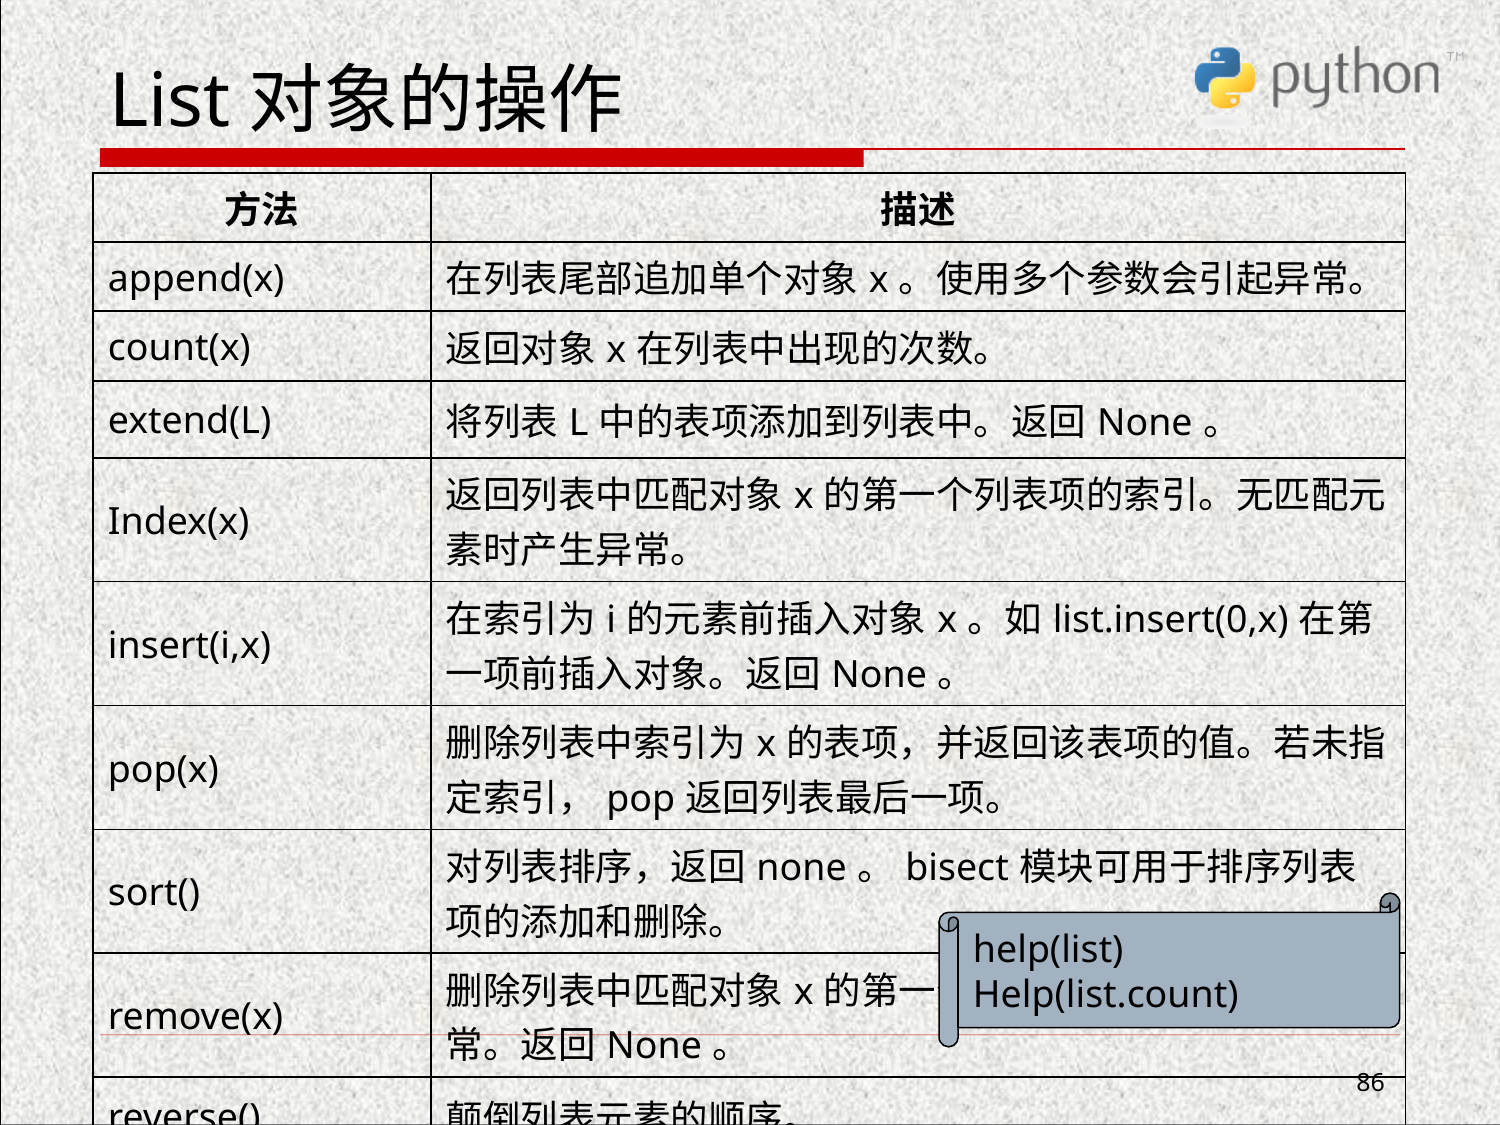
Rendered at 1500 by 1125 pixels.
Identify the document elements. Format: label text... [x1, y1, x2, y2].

table_cell 将列表L中的表项添加到列表中。返回None。 [432, 382, 1405, 457]
table_cell remove(x) [94, 954, 430, 1076]
table_cell 删除列表中匹配对象x的第一个元素。匹配元素时产生异常。返回None。 [432, 954, 1405, 1076]
table_cell extend(L) [94, 382, 430, 457]
table_cell 返回对象x在列表中出现的次数。 [432, 312, 1405, 380]
table_cell 对列表排序，返回none。bisect模块可用于排序列表项的添加和删除。 [432, 830, 1405, 952]
text_box help(list) Help(list.count) [938, 893, 1400, 1047]
picture [0, 0, 1500, 1125]
table_cell count(x) [94, 312, 430, 380]
table_cell insert(i,x) [94, 582, 430, 705]
table_cell pop(x) [94, 706, 430, 829]
table_cell 在列表尾部追加单个对象x。使用多个参数会引起异常。 [432, 243, 1405, 310]
table_cell Index(x) [94, 459, 430, 581]
table_header 描述 [432, 174, 1405, 241]
table_cell 颠倒列表元素的顺序。 [432, 1078, 1405, 1125]
table_cell 删除列表中索引为x的表项，并返回该表项的值。若未指定索引，pop返回列表最后一项。 [432, 706, 1405, 829]
title List对象的操作 [94, 50, 1407, 149]
table_header 方法 [94, 174, 430, 241]
table_cell 在索引为i的元素前插入对象x。如list.insert(0,x)在第一项前插入对象。返回None。 [432, 582, 1405, 705]
table_cell reverse() [94, 1078, 430, 1125]
table_cell append(x) [94, 243, 430, 310]
table_cell sort() [94, 830, 430, 952]
table_cell 返回列表中匹配对象x的第一个列表项的索引。无匹配元素时产生异常。 [432, 459, 1405, 581]
